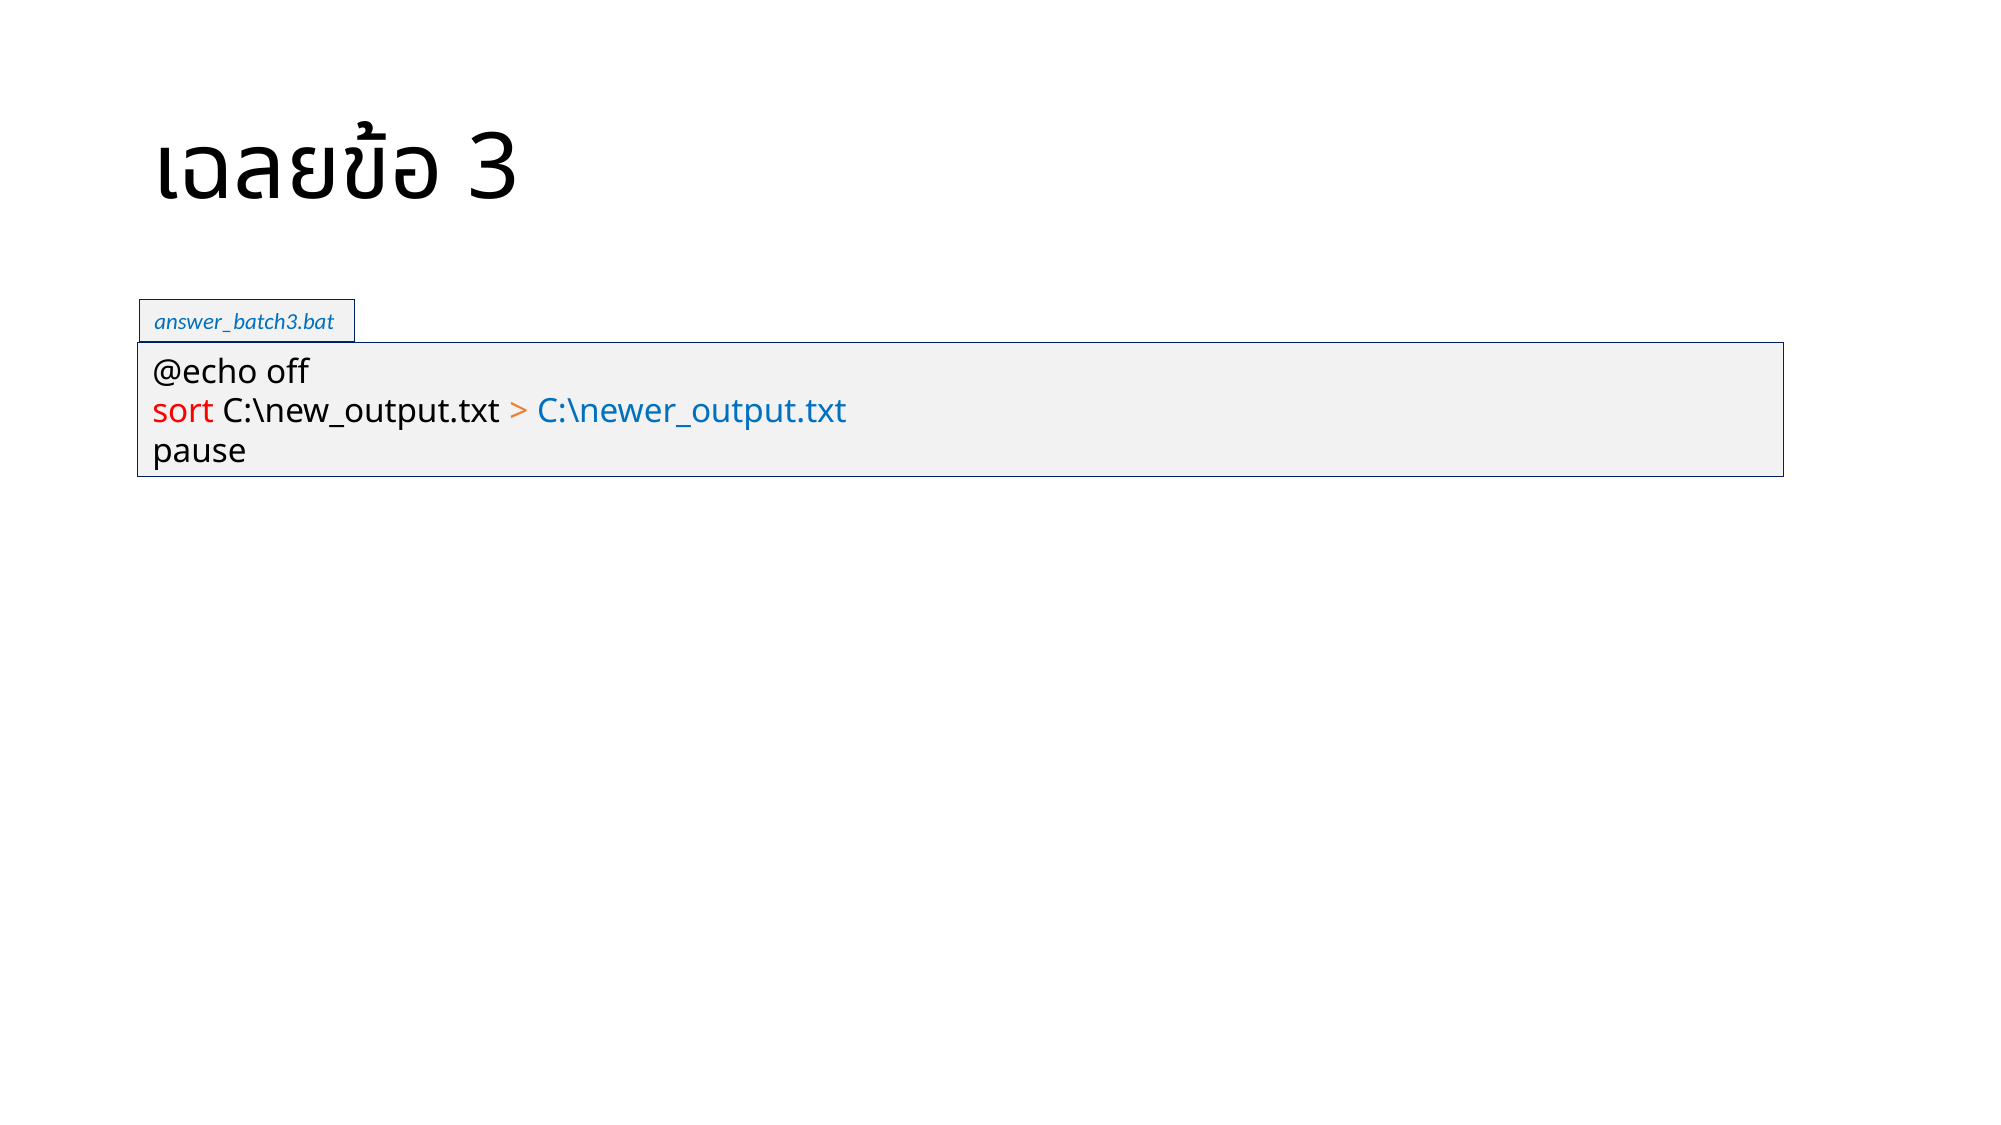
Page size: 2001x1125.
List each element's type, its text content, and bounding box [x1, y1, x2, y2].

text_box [137, 299, 1784, 479]
title เฉลยข้อ 3 [137, 59, 1863, 278]
